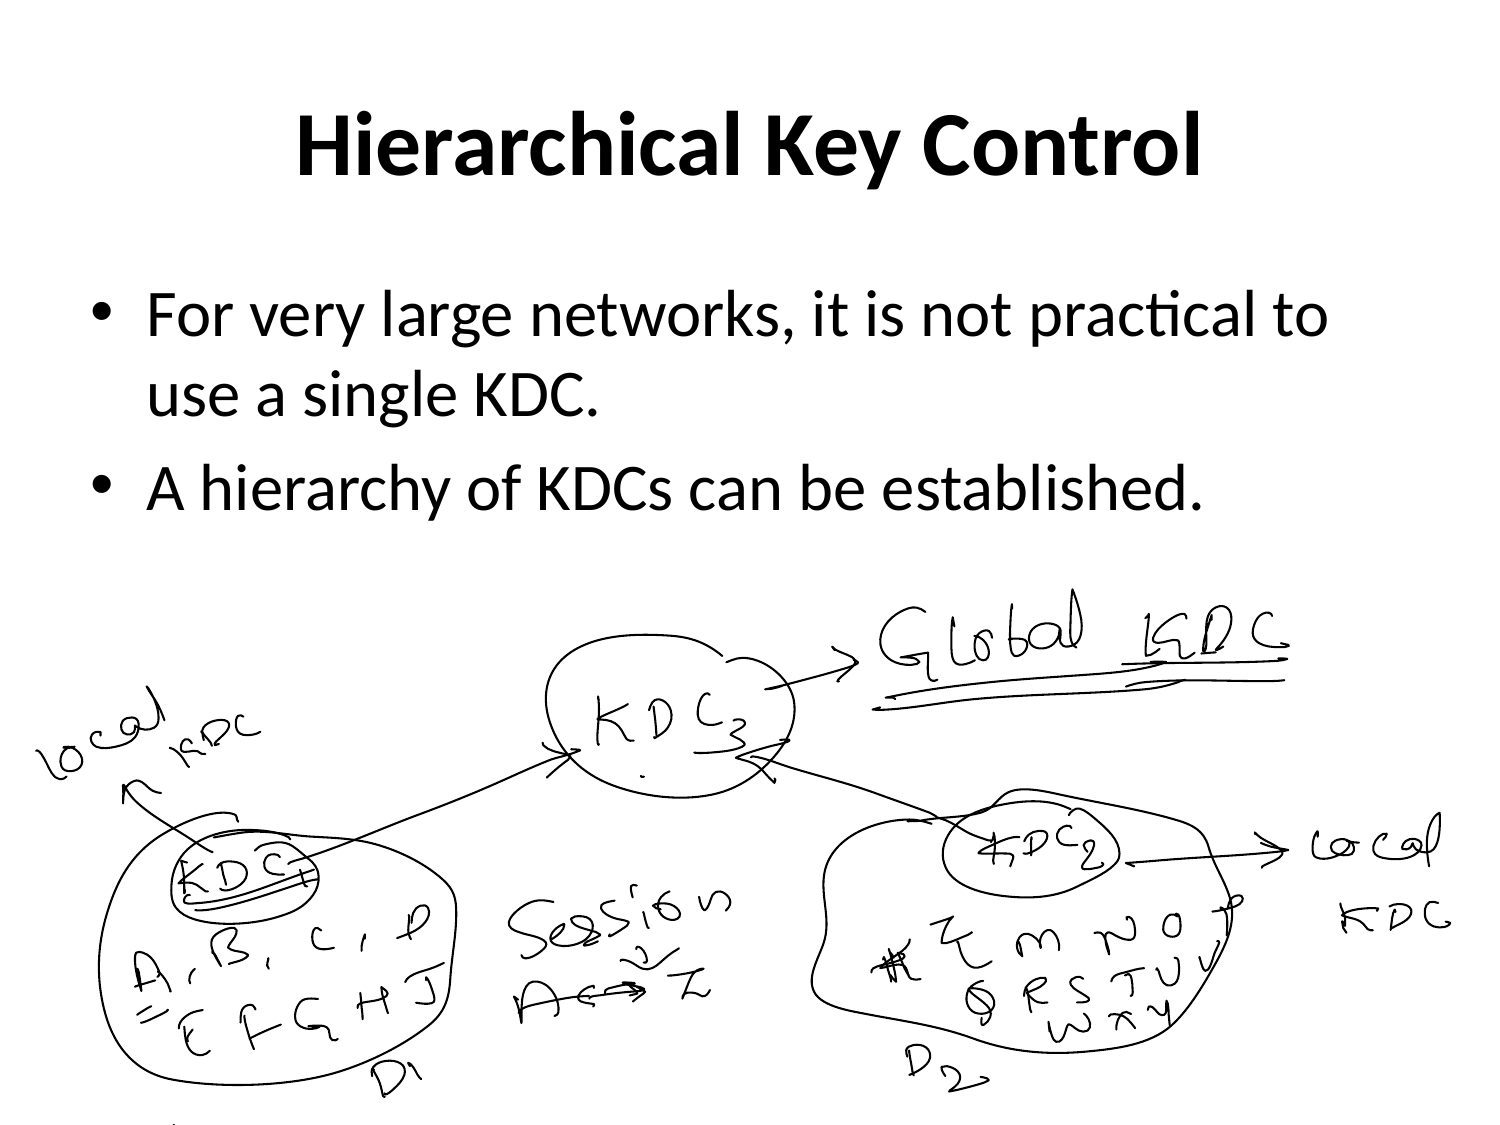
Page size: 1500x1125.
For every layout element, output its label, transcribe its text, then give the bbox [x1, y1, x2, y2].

list For very large networks, it is not practical to use a single KDC. A hierarchy of KDCs can be established. [75, 262, 1425, 1005]
text_box [508, 900, 554, 959]
text_box [906, 1044, 931, 1076]
text_box [1203, 606, 1232, 652]
text_box [90, 686, 165, 749]
text_box [1145, 613, 1195, 659]
text_box [550, 916, 601, 947]
text_box [122, 780, 186, 828]
text_box [974, 630, 993, 661]
text_box [1312, 831, 1360, 859]
text_box [98, 749, 581, 1086]
text_box [1373, 812, 1440, 867]
text_box [880, 607, 938, 681]
text_box [872, 679, 1285, 710]
text_box [1252, 612, 1289, 648]
text_box [1008, 604, 1028, 657]
text_box [180, 739, 206, 755]
text_box [941, 1066, 989, 1092]
text_box [1389, 904, 1412, 930]
text_box [545, 755, 571, 778]
text_box [1028, 589, 1082, 649]
text_box [169, 747, 190, 768]
title Hierarchical Key Control [75, 45, 1425, 233]
text_box [601, 900, 629, 937]
text_box [371, 1060, 405, 1098]
text_box [620, 946, 679, 970]
text_box [545, 634, 859, 798]
text_box [60, 746, 83, 772]
text_box [201, 719, 230, 746]
text_box [542, 742, 561, 759]
text_box [630, 884, 637, 898]
text_box [408, 1062, 422, 1080]
text_box [699, 891, 731, 911]
text_box [652, 891, 681, 920]
text_box [735, 739, 1289, 1053]
text_box [1340, 903, 1379, 933]
text_box [667, 968, 710, 999]
text_box [930, 916, 972, 944]
text_box [885, 658, 1288, 700]
text_box [218, 829, 266, 836]
text_box [235, 715, 261, 736]
text_box [1424, 901, 1451, 928]
text_box [513, 981, 646, 1024]
text_box [951, 617, 975, 665]
text_box [36, 750, 67, 780]
